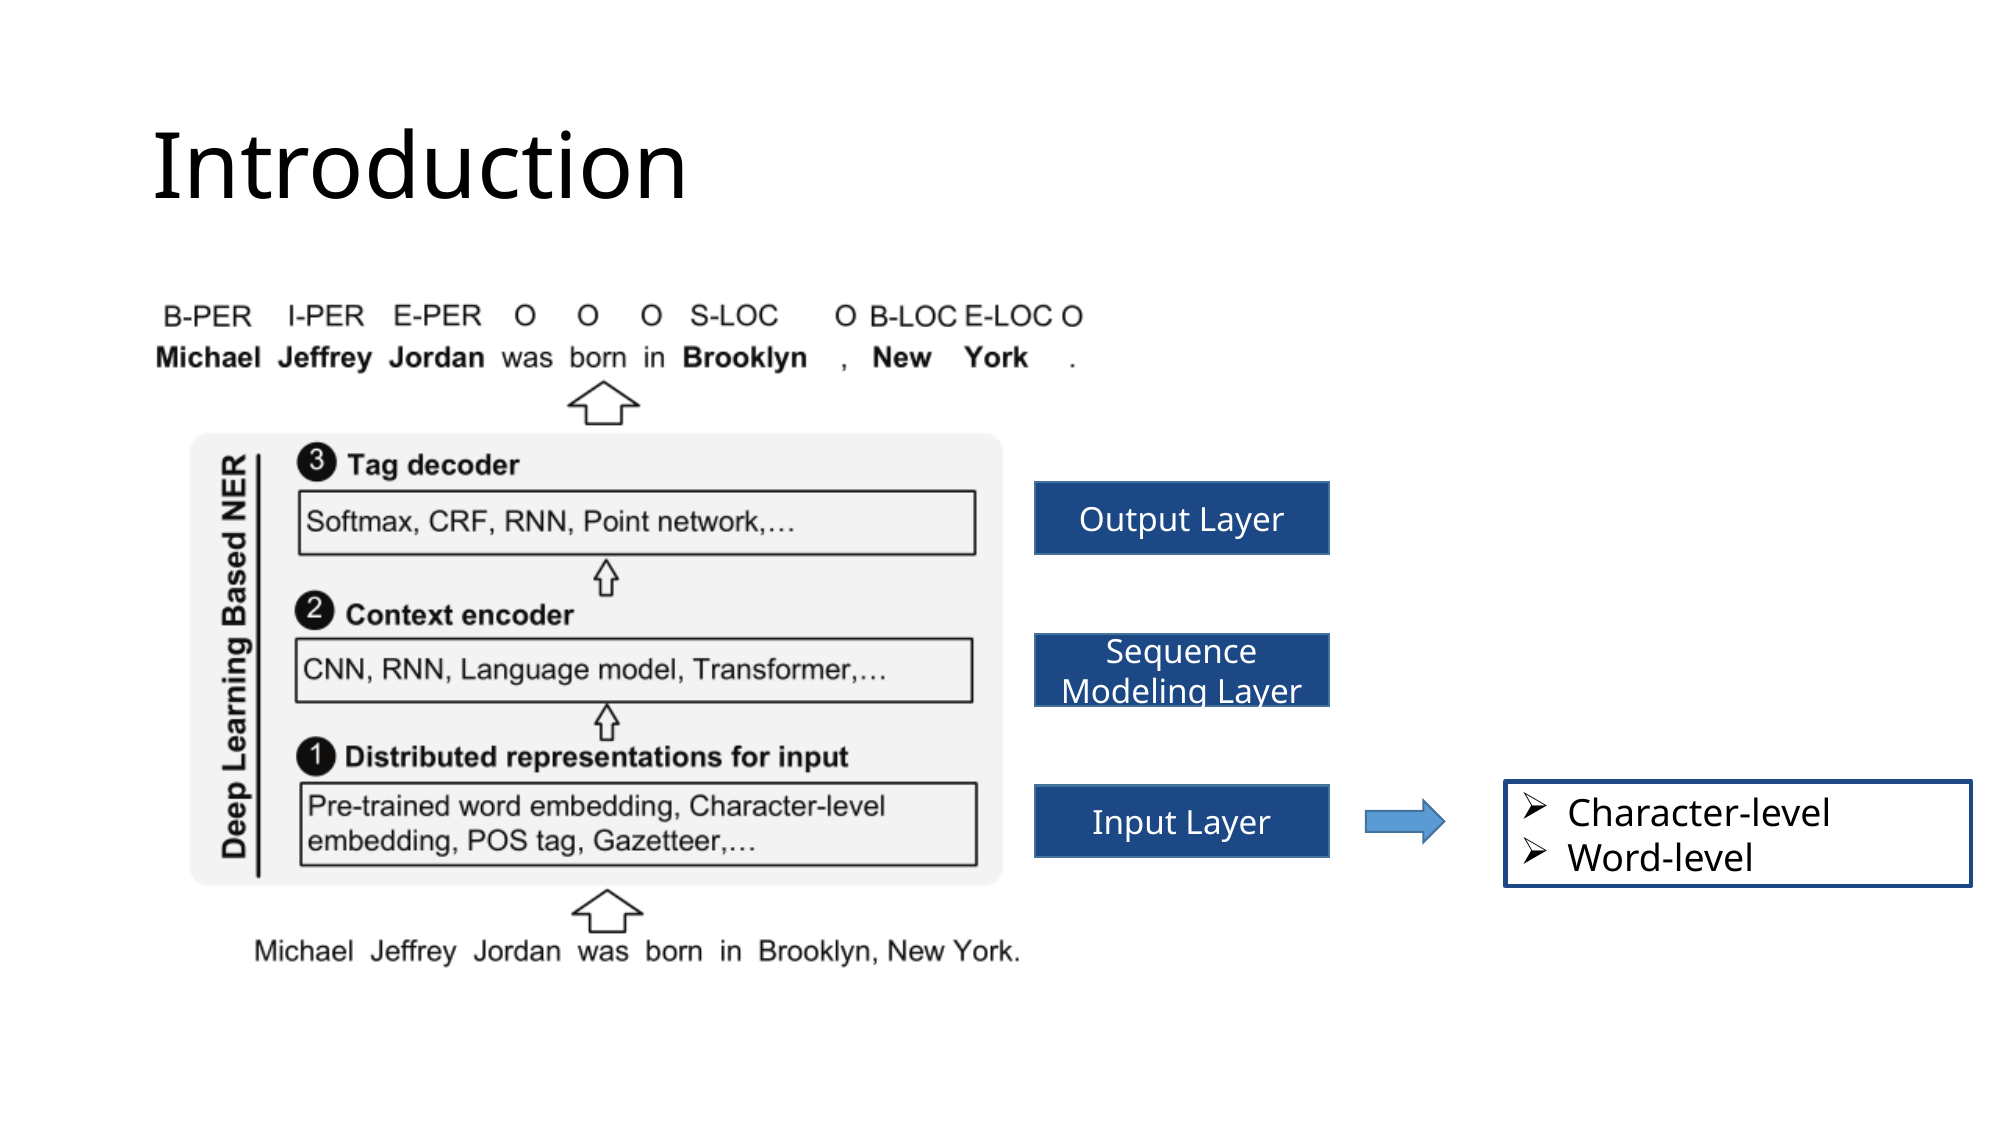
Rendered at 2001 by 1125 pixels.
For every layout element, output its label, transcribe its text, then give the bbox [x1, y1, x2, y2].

text_box Input Layer [1105, 784, 1330, 858]
text_box Output Layer [1105, 481, 1330, 555]
title Introduction [137, 59, 1863, 278]
text_box Character-level Word-level [1505, 781, 1972, 886]
text_box Sequence Modeling Layer [1105, 633, 1330, 707]
picture [137, 277, 1105, 982]
text_box [1364, 797, 1446, 845]
